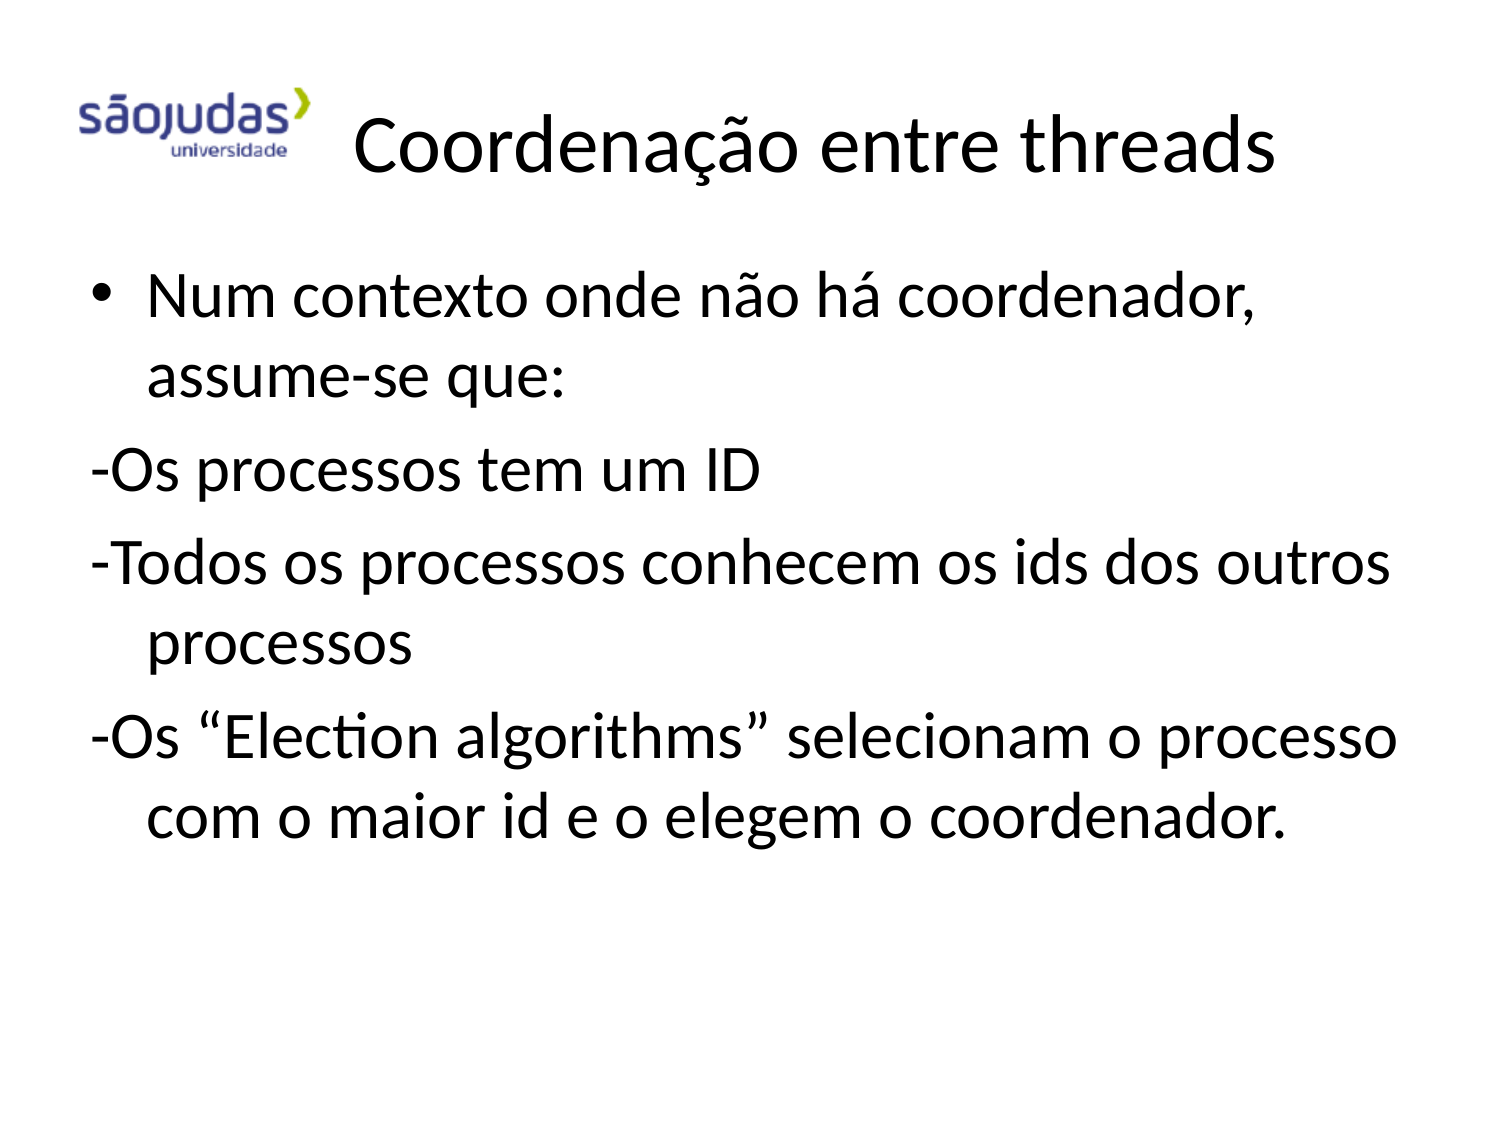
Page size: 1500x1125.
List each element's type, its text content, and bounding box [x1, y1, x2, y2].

picture [64, 66, 317, 169]
list Num contexto onde não há coordenador, assume-se que: -Os processos tem um ID -Todos os processos conhecem os ids dos outros processos -Os “Election algorithms” selecionam o processo com o maior id e o elegem o coordenador. [75, 243, 1425, 986]
title Coordenação entre threads [75, 45, 1425, 233]
